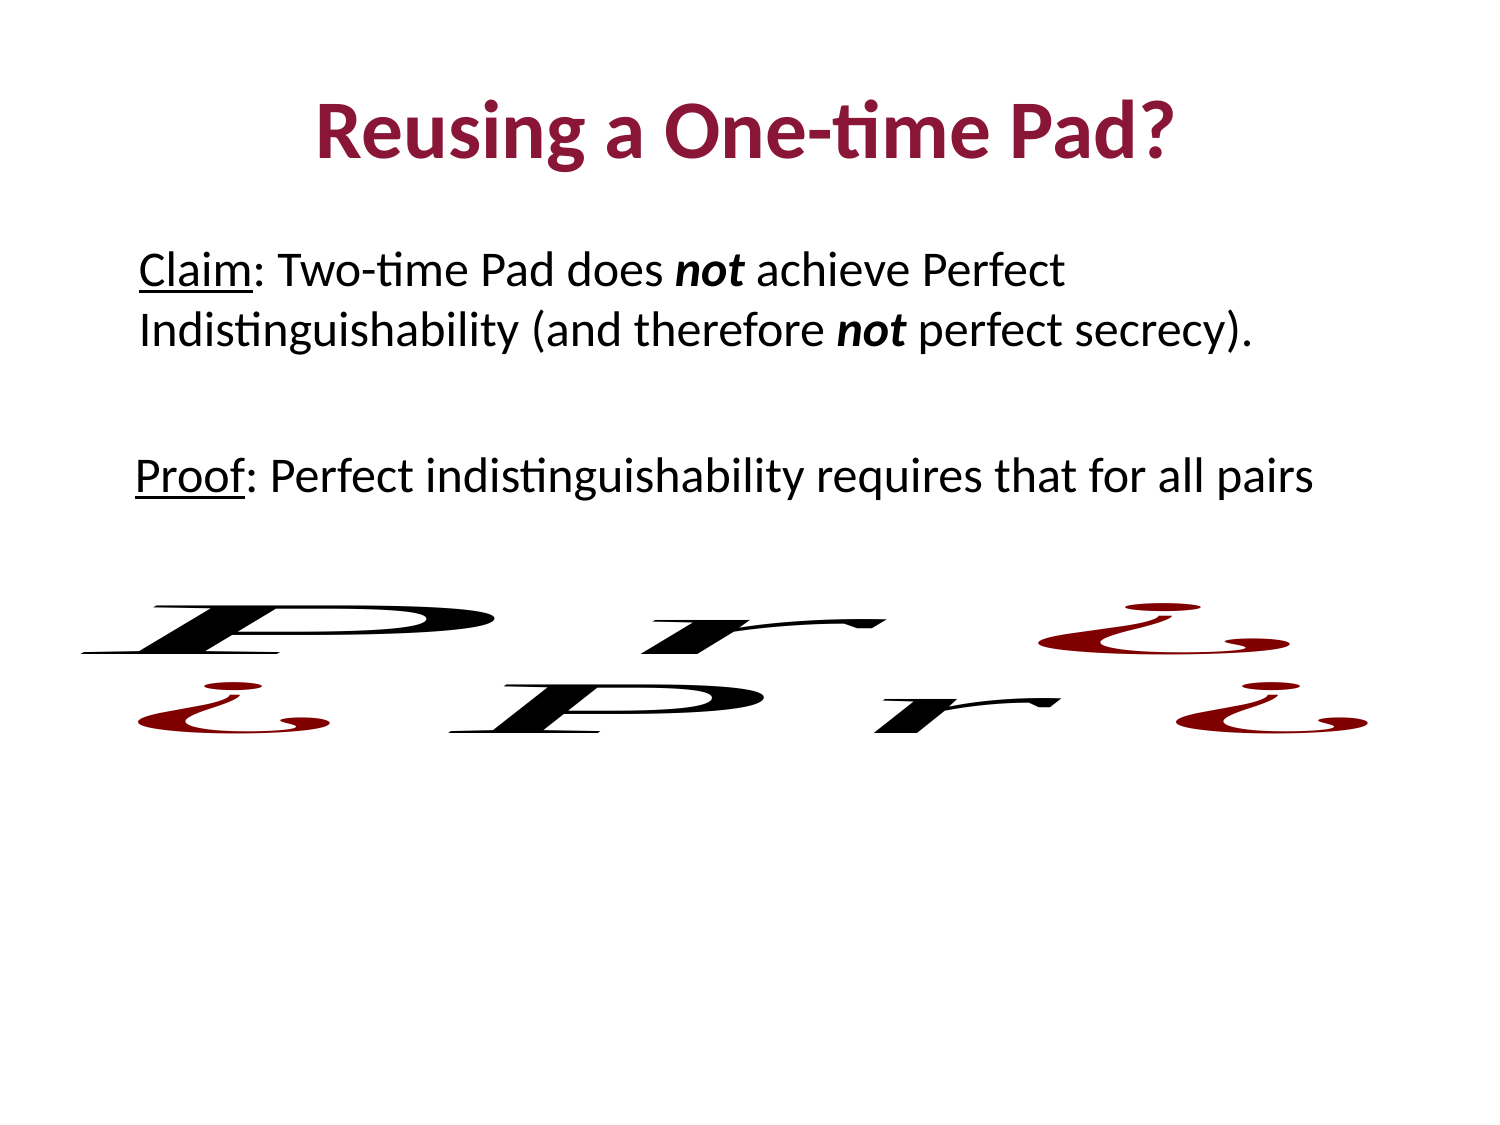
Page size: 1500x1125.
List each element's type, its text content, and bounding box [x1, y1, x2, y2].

text_box Claim: Two-time Pad does not achieve Perfect Indistinguishability (and therefore not perfect secrecy). [123, 219, 1412, 374]
subtitle Reusing a One-time Pad? [41, 67, 1471, 185]
